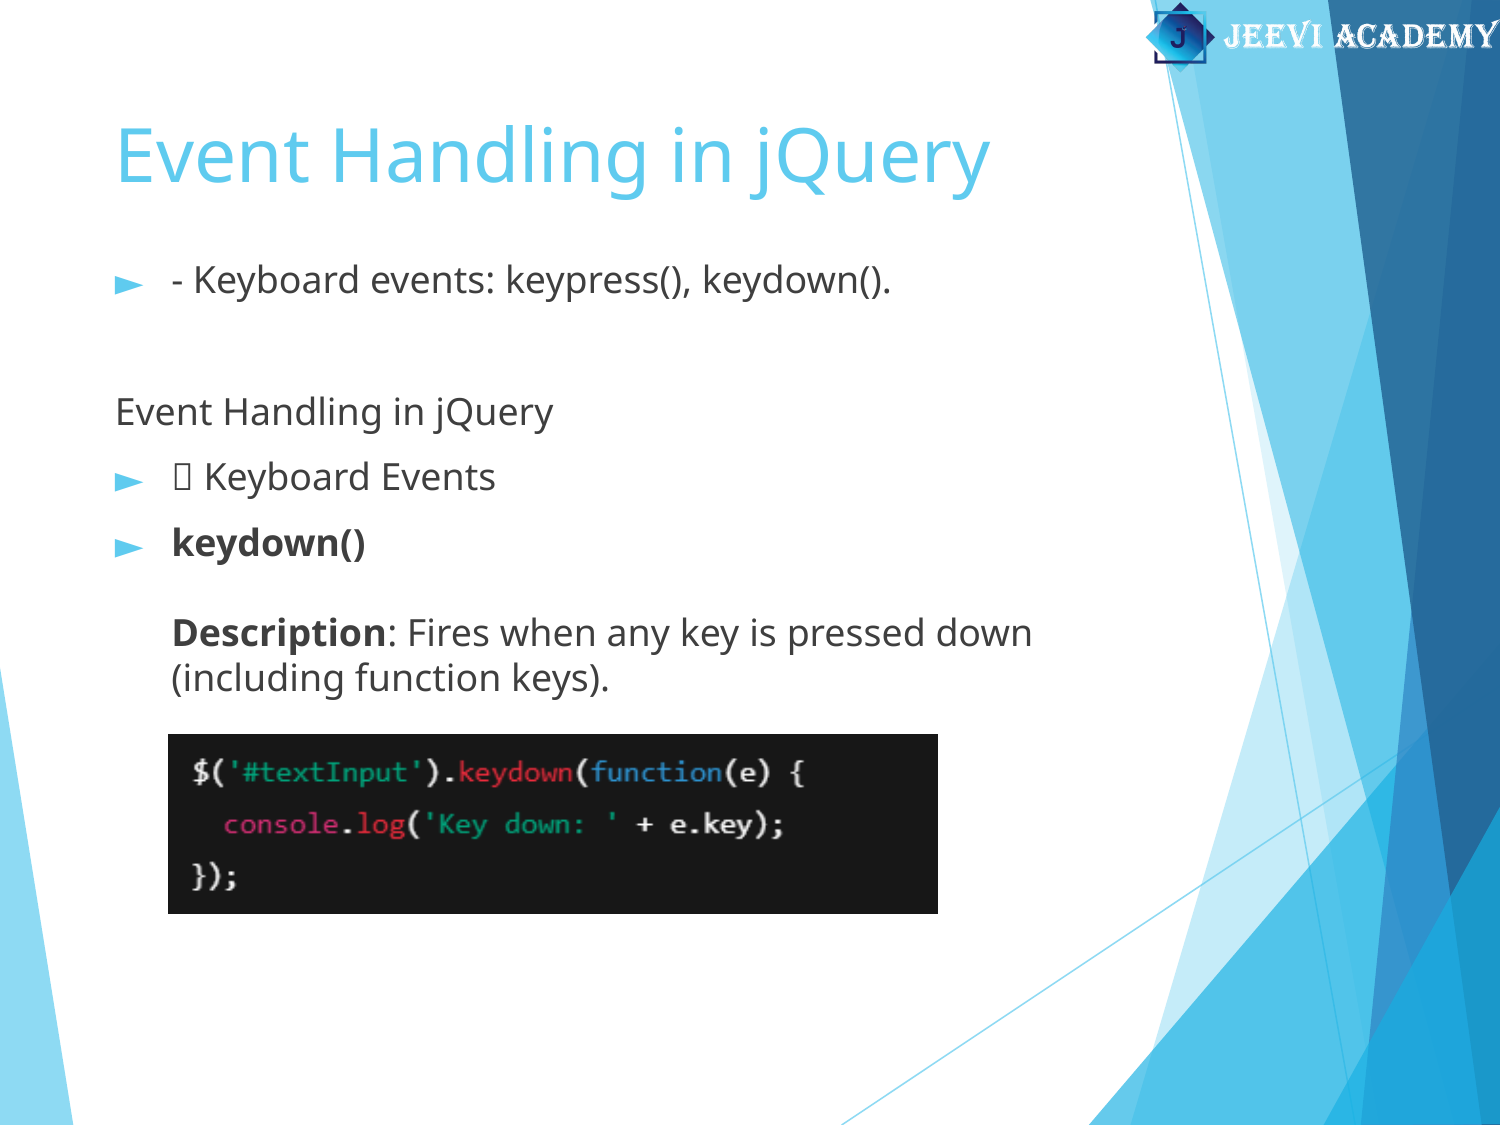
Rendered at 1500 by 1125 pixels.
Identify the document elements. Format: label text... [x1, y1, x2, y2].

picture [1141, 0, 1500, 75]
title Event Handling in jQuery [99, 99, 1142, 248]
list - Keyboard events: keypress(), keydown(). Event Handling in jQuery 🔹 Keyboard Events keydown() Description: Fires when any key is pressed down (including function keys). [99, 248, 1142, 1081]
picture [168, 734, 938, 915]
